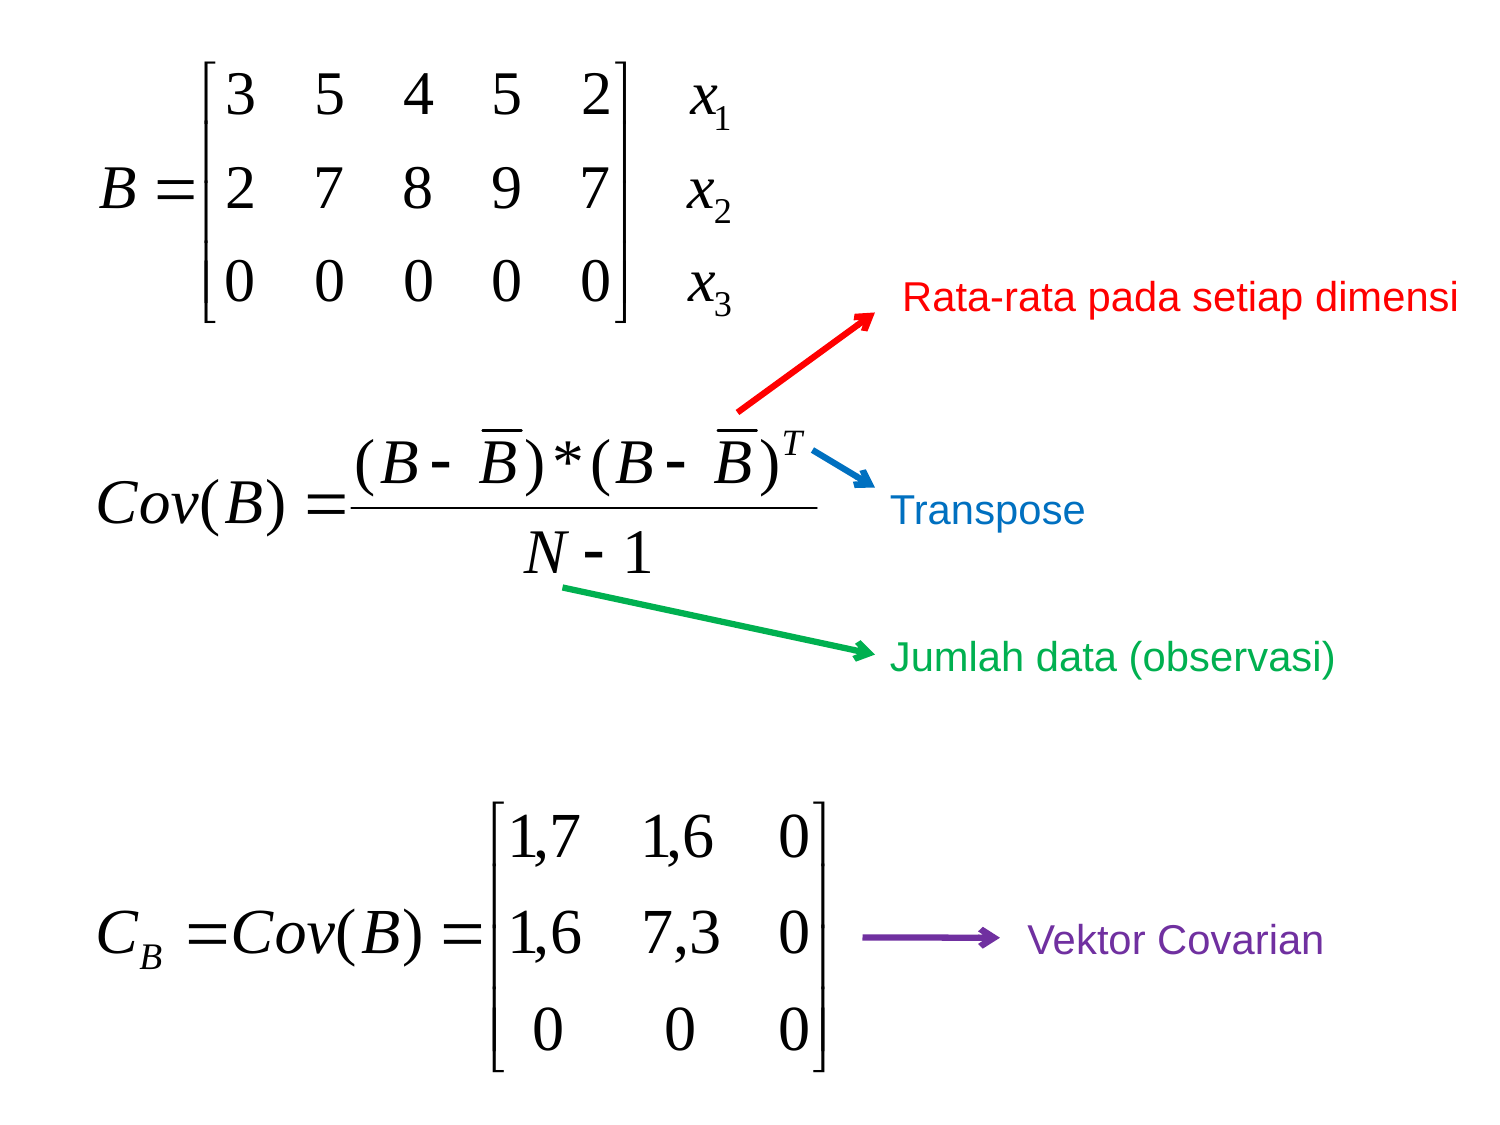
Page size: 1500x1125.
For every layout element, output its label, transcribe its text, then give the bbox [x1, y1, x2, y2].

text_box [562, 587, 876, 655]
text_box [86, 47, 751, 338]
text_box Rata-rata pada setiap dimensi [887, 262, 1500, 328]
text_box Jumlah data (observasi) [874, 622, 1388, 687]
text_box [737, 312, 876, 413]
text_box Vektor Covarian [1012, 905, 1375, 970]
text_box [87, 787, 849, 1088]
text_box Transpose [874, 475, 1388, 540]
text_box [812, 449, 876, 488]
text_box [87, 412, 830, 588]
